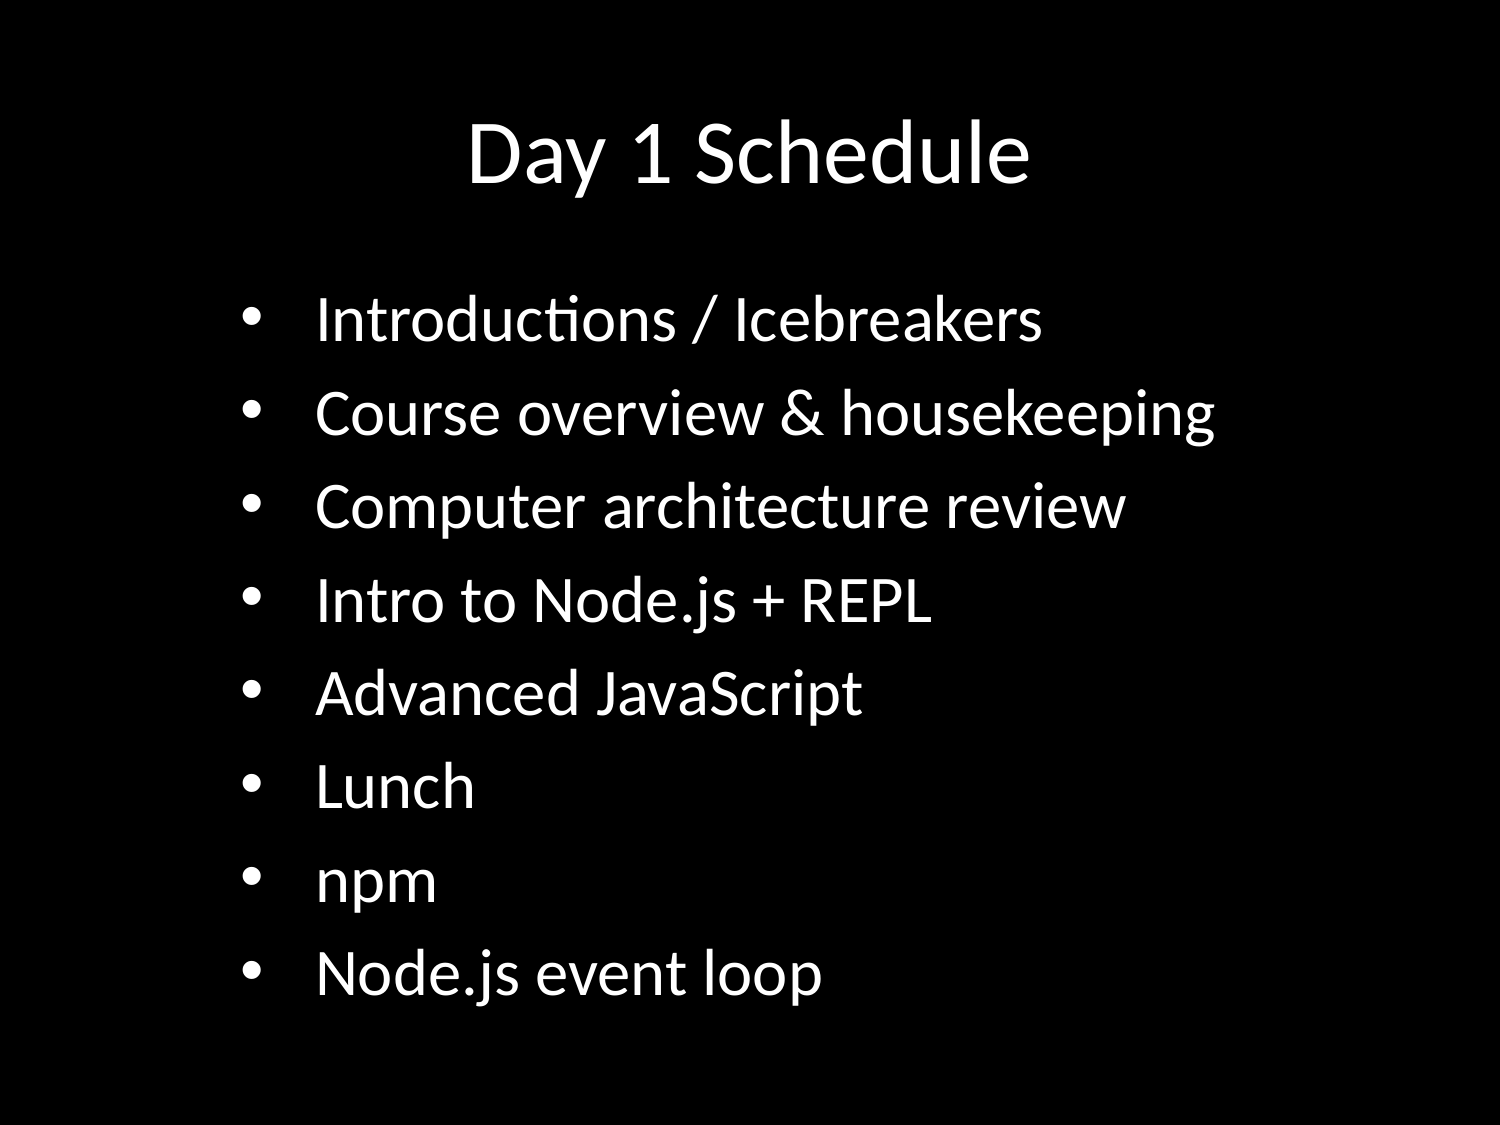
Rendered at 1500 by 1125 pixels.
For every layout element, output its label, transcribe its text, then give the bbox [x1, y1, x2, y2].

title Day 1 Schedule [112, 26, 1388, 268]
subtitle Introductions / Icebreakers Course overview & housekeeping Computer architecture review Intro to Node.js + REPL Advanced JavaScript Lunch npm Node.js event loop [225, 267, 1275, 1024]
